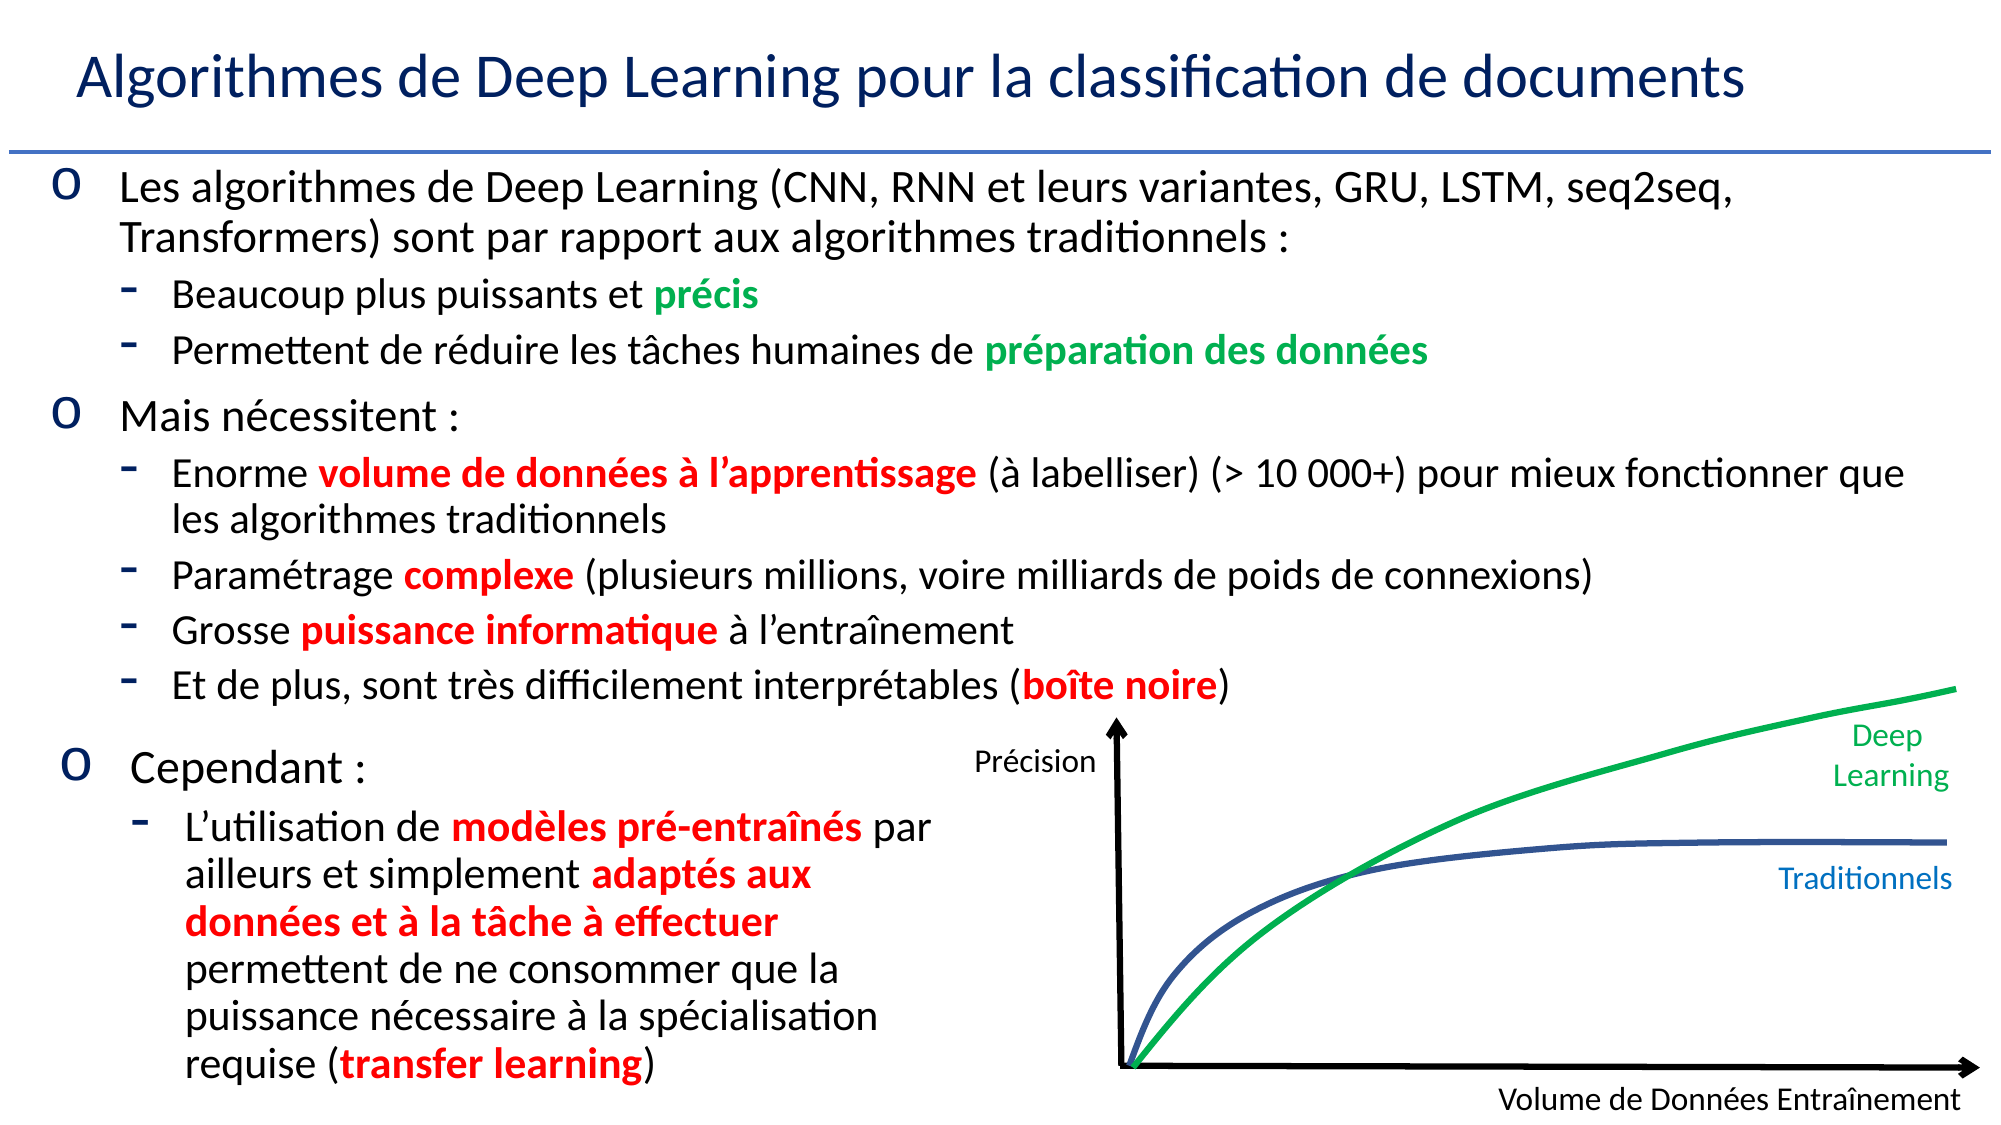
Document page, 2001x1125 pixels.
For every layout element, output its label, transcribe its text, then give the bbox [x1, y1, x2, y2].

text_box Algorithmes de Deep Learning pour la classification de documents [61, 23, 1899, 132]
list Les algorithmes de Deep Learning (CNN, RNN et leurs variantes, GRU, LSTM, seq2seq, Transformers) sont par rapport aux algorithmes traditionnels : Beaucoup plus puissants et précis Permettent de réduire les tâches humaines de préparation des données Mais nécessitent : Enorme volume de données à l’apprentissage (à labelliser) (> 10 000+) pour mieux fonctionner que les algorithmes traditionnels Paramétrage complexe (plusieurs millions, voire milliards de poids de connexions) Grosse puissance informatique à l’entraînement Et de plus, sont très difficilement interprétables (boîte noire) [34, 154, 1944, 718]
text_box Cependant : L’utilisation de modèles pré-entraînés par ailleurs et simplement adaptés aux données et à la tâche à effectuer permettent de ne consommer que la puissance nécessaire à la spécialisation requise (transfer learning) [43, 734, 974, 1098]
text_box Volume de Données Entraînement [1483, 1069, 1977, 1125]
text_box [1116, 717, 1122, 1066]
text_box [1871, 687, 1957, 705]
text_box Précision [959, 731, 1116, 787]
text_box [1152, 841, 1947, 1060]
text_box [1128, 874, 1347, 1065]
text_box Traditionnels [1763, 848, 1968, 904]
text_box Deep Learning [1818, 705, 1965, 801]
text_box [1133, 715, 1818, 1065]
